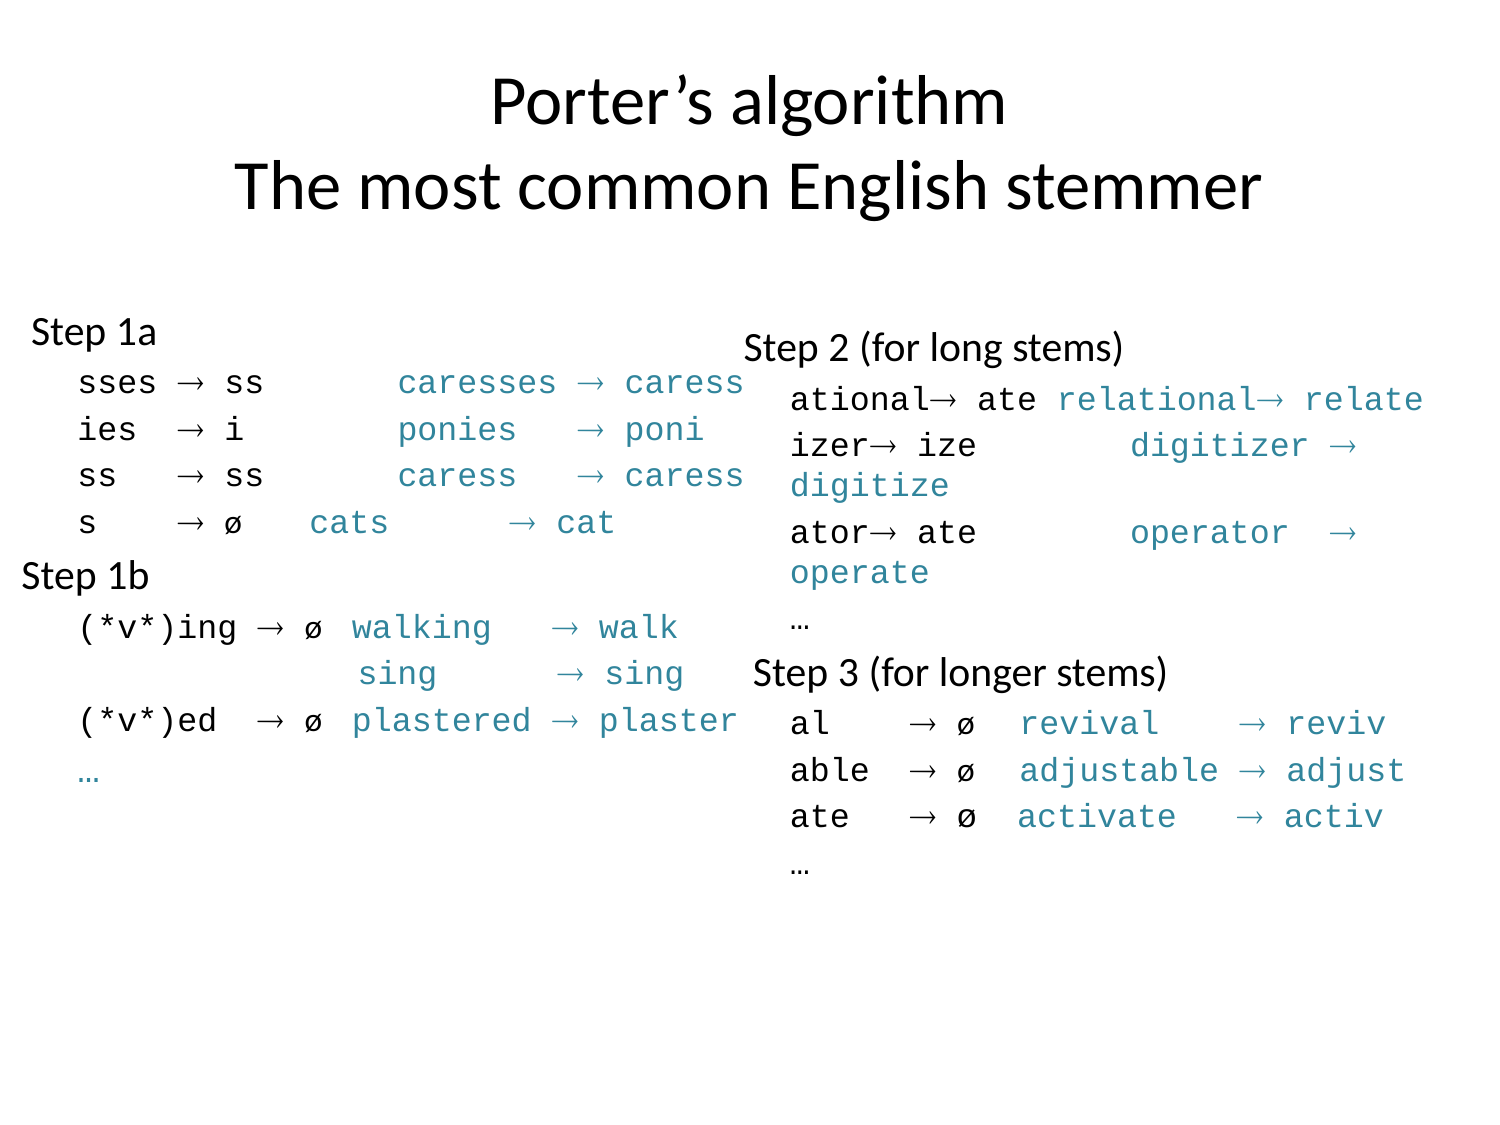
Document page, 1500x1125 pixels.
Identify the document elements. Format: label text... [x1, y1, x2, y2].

list Step 1a sses  ss caresses  caress ies  i ponies  poni ss  ss caress  caress s  ø cats  cat Step 1b (*v*)ing  ø walking  walk sing  sing (*v*)ed  ø plastered  plaster … [0, 295, 788, 1025]
text_box Step 2 (for long stems) ational ate relational relate izer ize digitizer  digitize ator ate operator  operate … Step 3 (for longer stems) al  ø revival  reviv able  ø adjustable  adjust ate  ø activate  activ … [699, 312, 1500, 1042]
title Porter’s algorithm The most common English stemmer [75, 45, 1425, 233]
